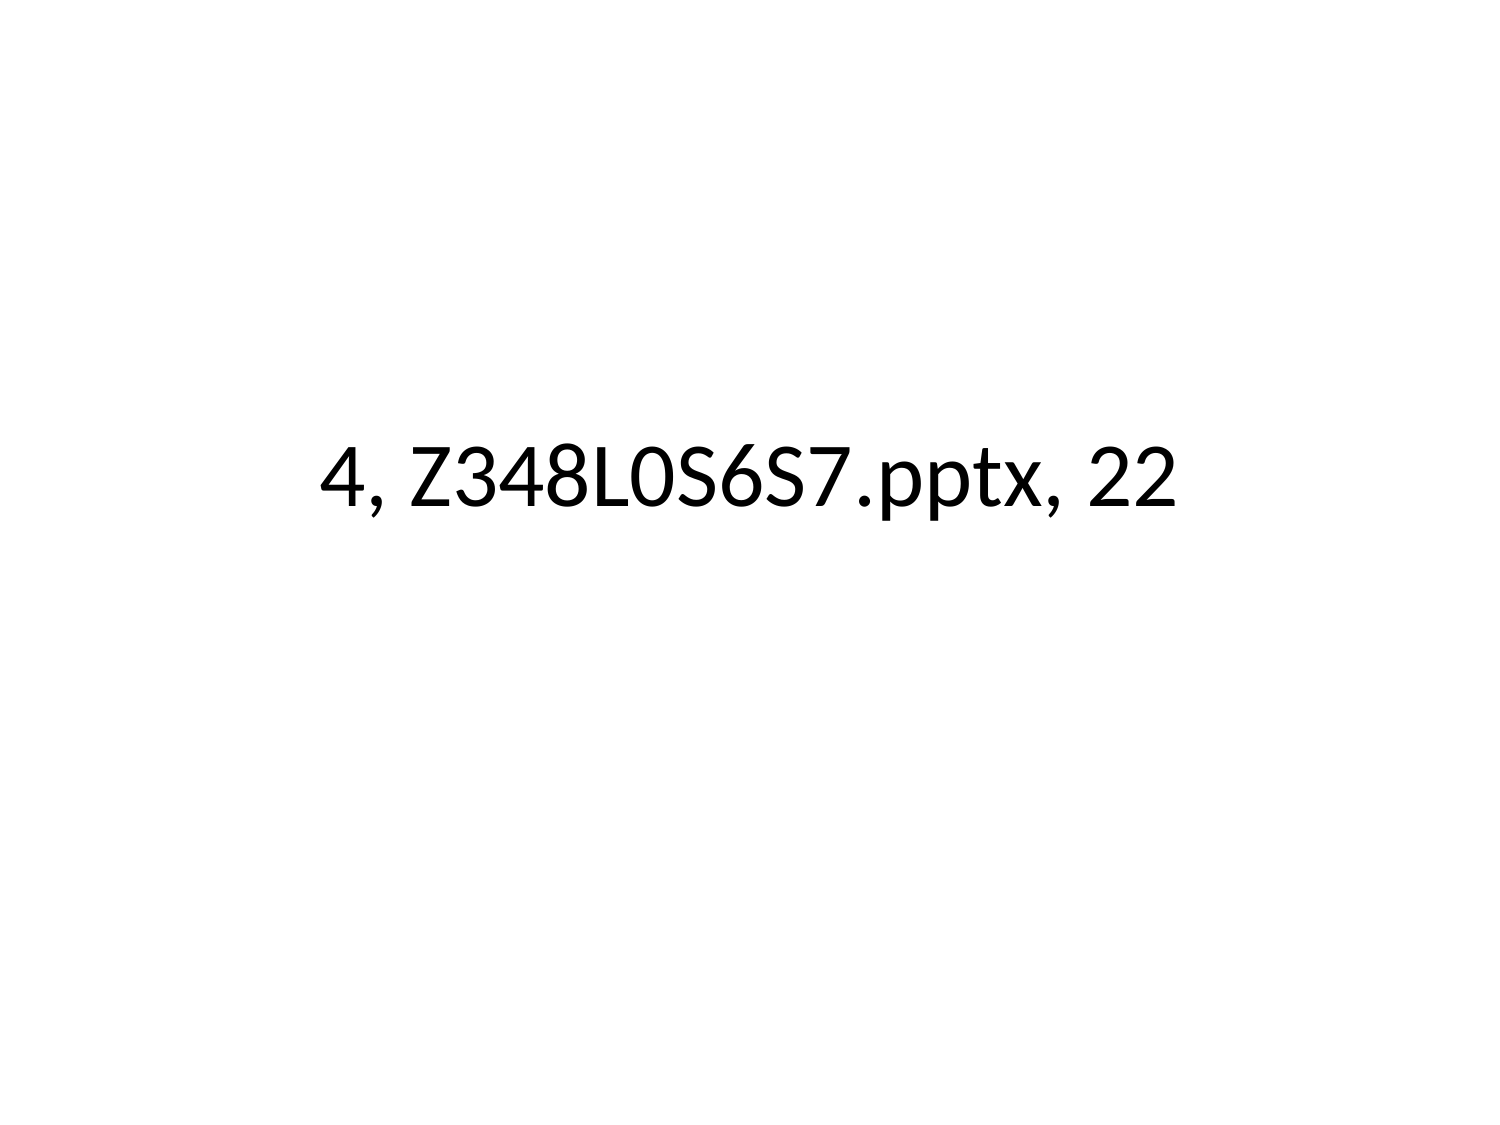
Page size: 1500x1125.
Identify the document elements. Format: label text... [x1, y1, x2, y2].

title 4, Z348L0S6S7.pptx, 22 [112, 349, 1388, 591]
